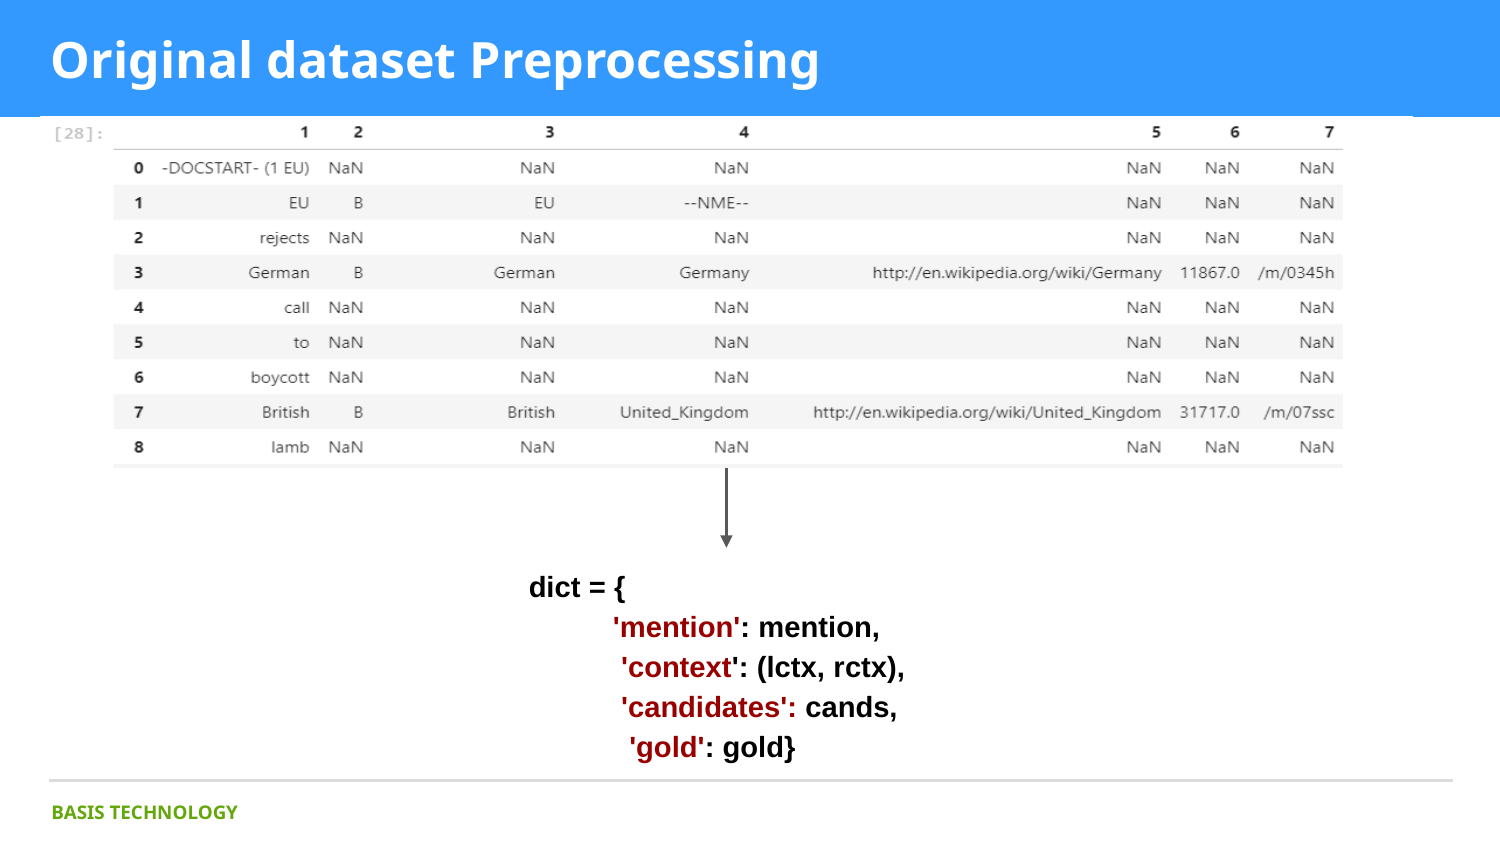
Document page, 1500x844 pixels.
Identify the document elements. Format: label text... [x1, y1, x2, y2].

title Original dataset Preprocessing [48, 26, 1042, 99]
text_box [0, 0, 1500, 117]
text_box dict = { 'mention': mention, 'context': (lctx, rctx), 'candidates': cands, 'gold': gold} [506, 547, 947, 753]
footer BASIS TECHNOLOGY [49, 797, 490, 826]
picture [40, 116, 1413, 469]
